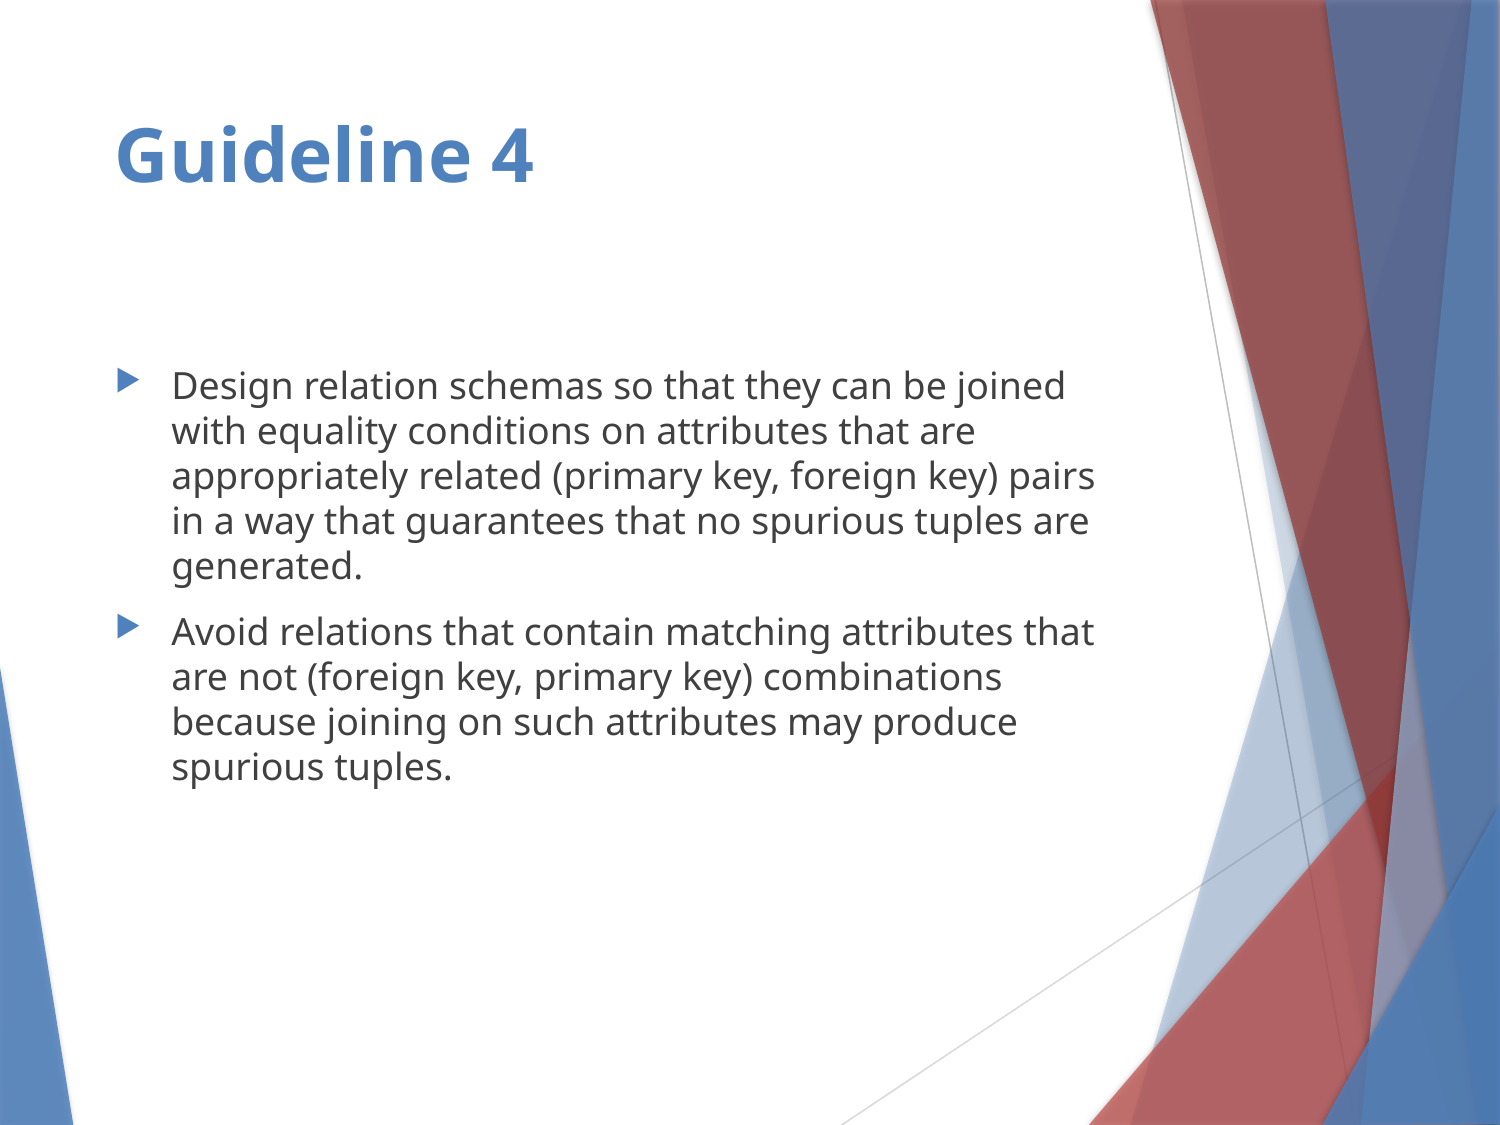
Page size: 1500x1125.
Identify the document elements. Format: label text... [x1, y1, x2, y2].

title Guideline 4 [99, 99, 1142, 317]
list Design relation schemas so that they can be joined with equality conditions on attributes that are appropriately related (primary key, foreign key) pairs in a way that guarantees that no spurious tuples are generated. Avoid relations that contain matching attributes that are not (foreign key, primary key) combinations because joining on such attributes may produce spurious tuples. [99, 354, 1142, 992]
